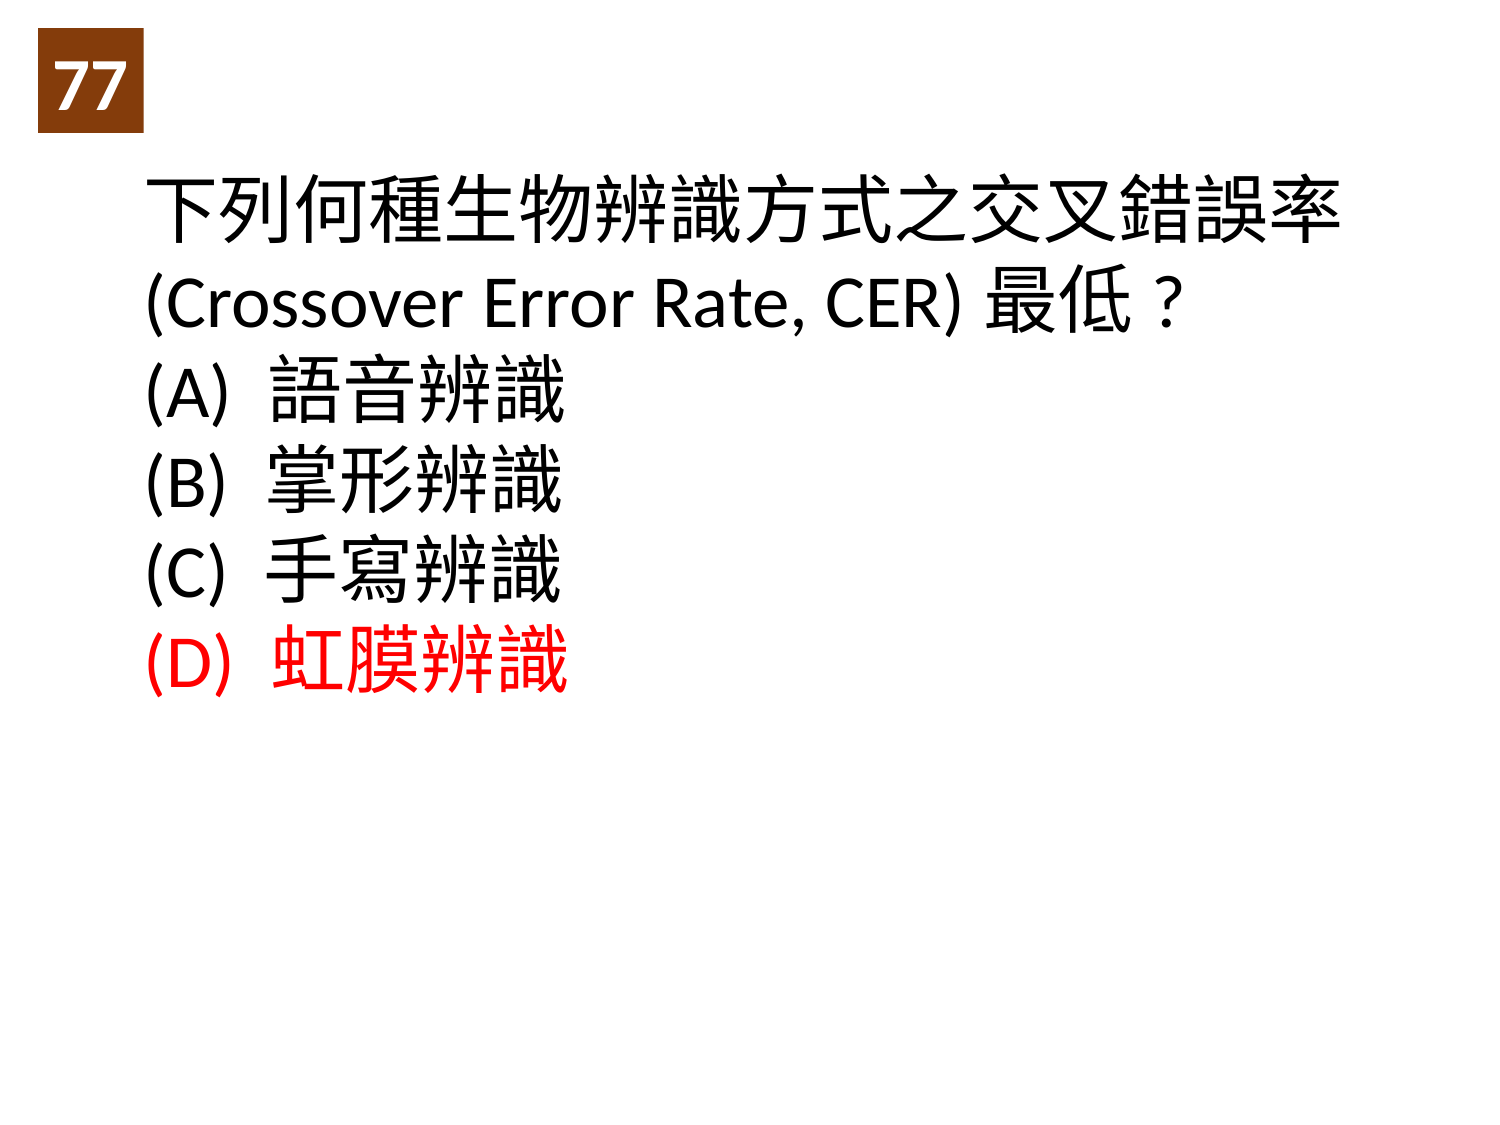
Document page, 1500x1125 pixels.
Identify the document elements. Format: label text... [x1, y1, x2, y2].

text_box 下列何種生物辨識方式之交叉錯誤率(Crossover Error Rate, CER)最低? (A) 語音辨識 (B) 掌形辨識 (C) 手寫辨識 (D) 虹膜辨識 [128, 155, 1372, 710]
text_box 77 [38, 28, 144, 133]
